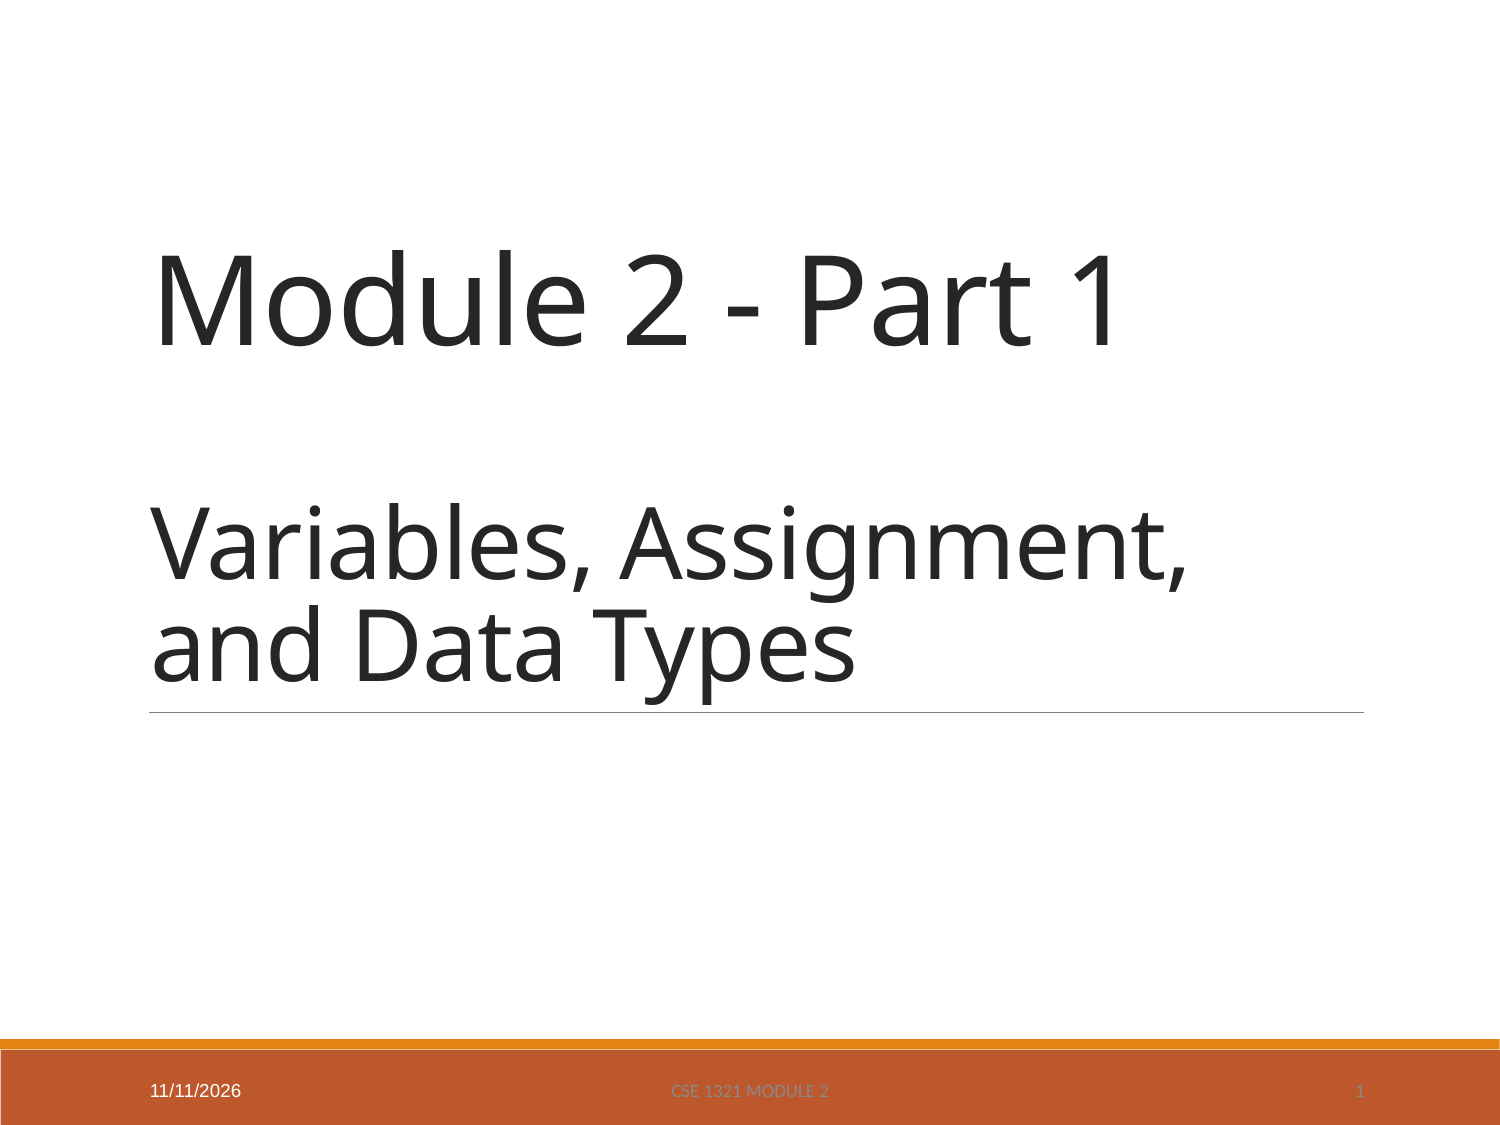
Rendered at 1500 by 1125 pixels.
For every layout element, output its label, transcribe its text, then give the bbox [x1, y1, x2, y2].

footer CSE 1321 Module 2 [453, 1059, 1047, 1120]
slide_number 1 [1217, 1059, 1380, 1120]
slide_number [134, 1059, 440, 1120]
title Module 2 - Part 1 Variables, Assignment, and Data Types [135, 124, 1373, 710]
